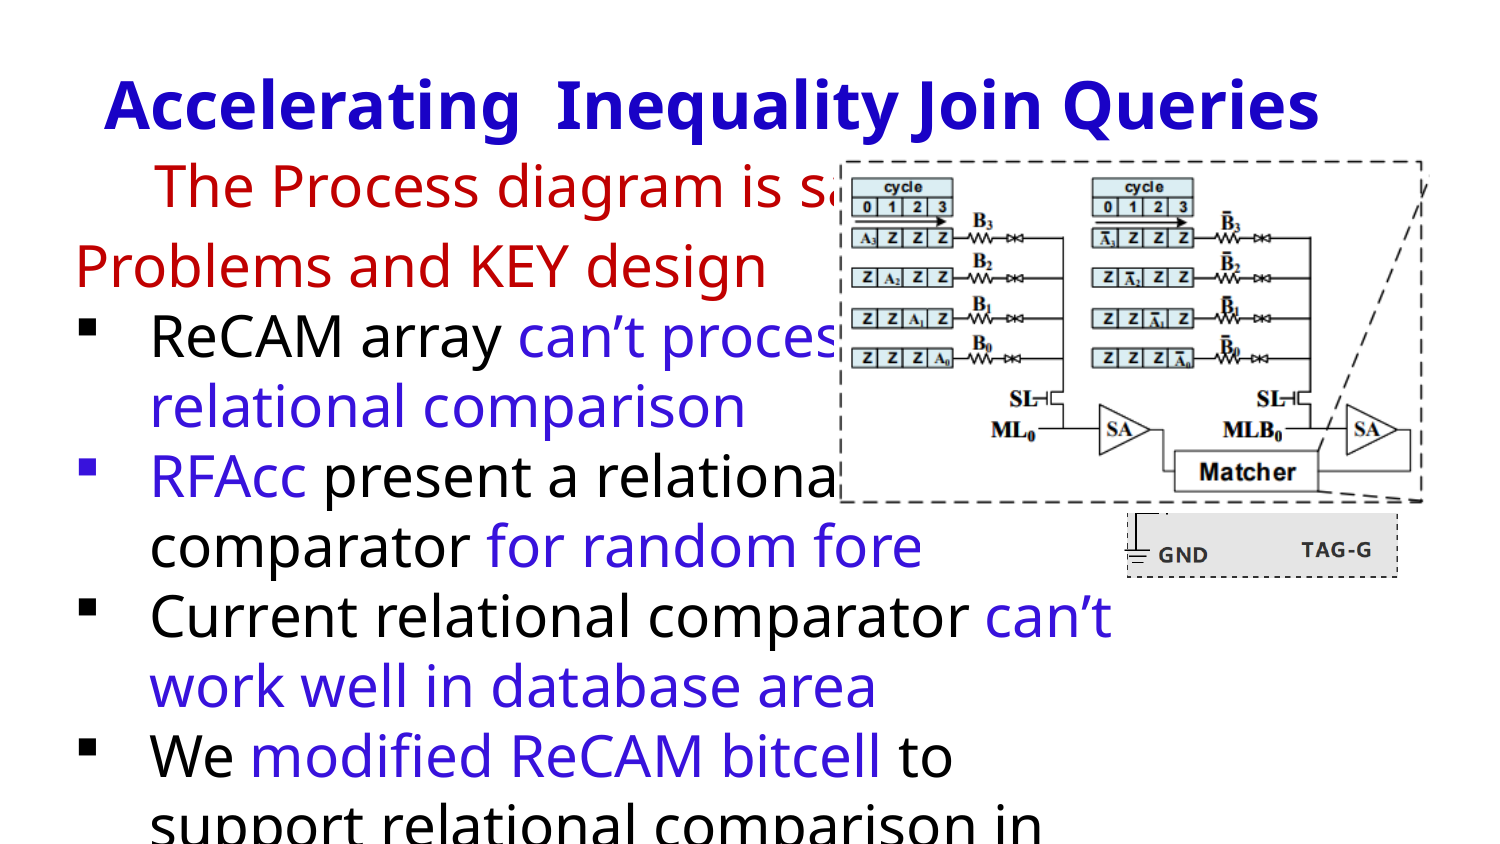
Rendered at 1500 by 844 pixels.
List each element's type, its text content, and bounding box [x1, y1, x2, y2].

text_box Problems and KEY design ReCAM array can’t process relational comparison RFAcc present a relational comparator for random forest Current relational comparator can’t work well in database area We modified ReCAM bitcell to support relational comparison in database [59, 222, 1167, 844]
picture [834, 149, 1430, 588]
title Accelerating Inequality Join Queries [89, 26, 1475, 190]
text_box The Process diagram is same to the equi-join [139, 141, 1424, 227]
